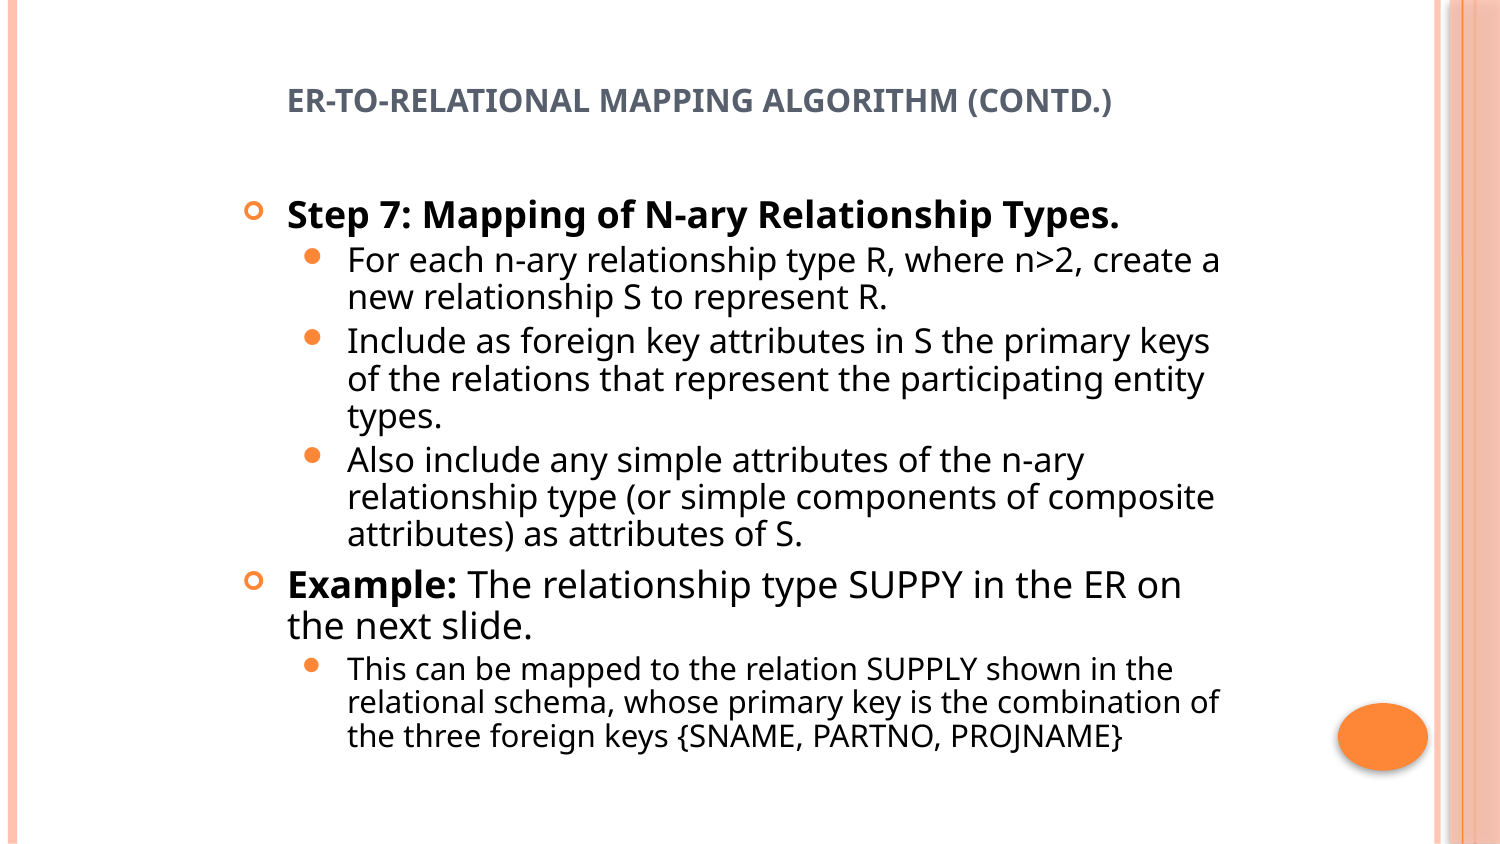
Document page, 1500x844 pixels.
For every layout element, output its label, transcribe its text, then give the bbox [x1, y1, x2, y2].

list Step 7: Mapping of N-ary Relationship Types. For each n-ary relationship type R, where n>2, create a new relationship S to represent R. Include as foreign key attributes in S the primary keys of the relations that represent the participating entity types. Also include any simple attributes of the n-ary relationship type (or simple components of composite attributes) as attributes of S. Example: The relationship type SUPPY in the ER on the next slide. This can be mapped to the relation SUPPLY shown in the relational schema, whose primary key is the combination of the three foreign keys {SNAME, PARTNO, PROJNAME} [227, 188, 1254, 770]
title ER-to-Relational Mapping Algorithm (contd.) [271, 31, 1229, 127]
